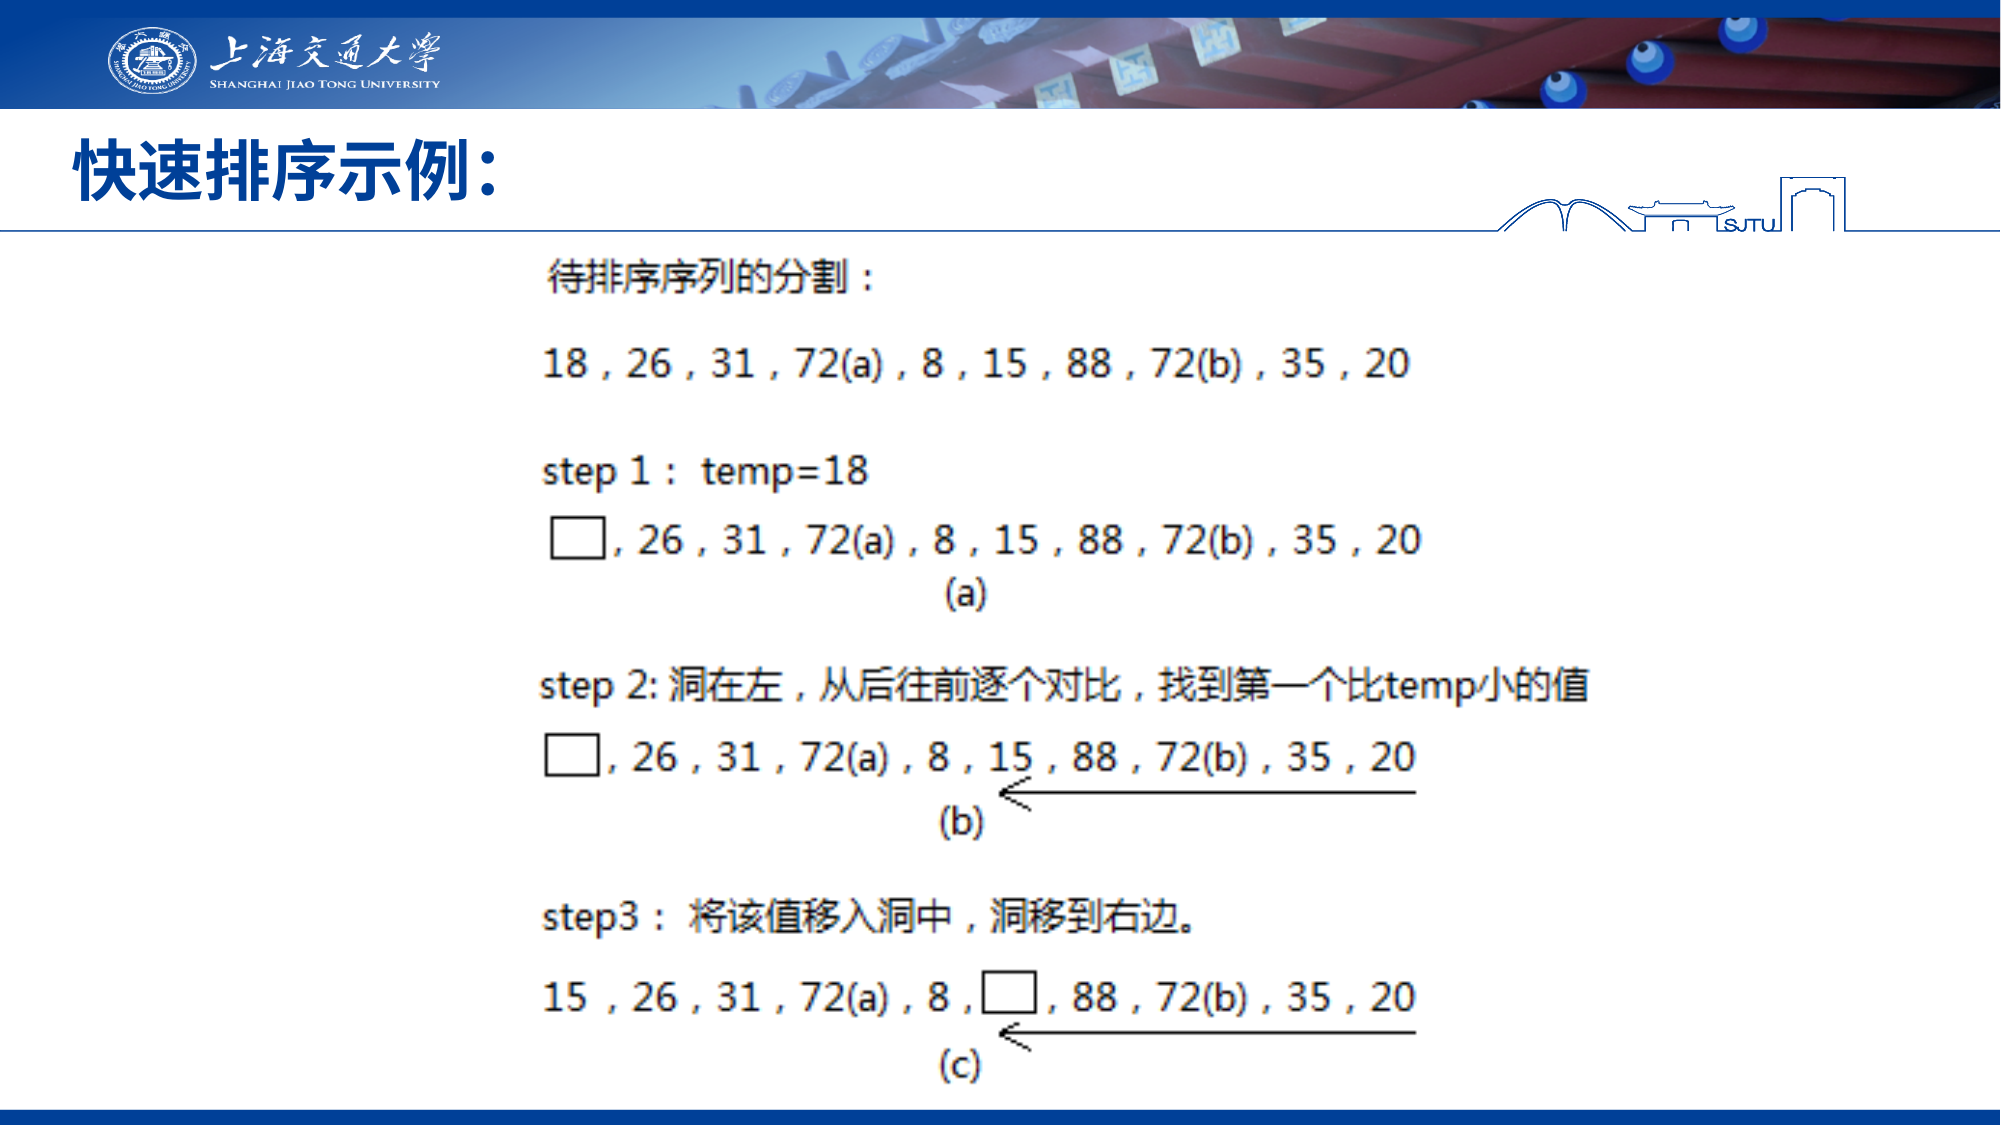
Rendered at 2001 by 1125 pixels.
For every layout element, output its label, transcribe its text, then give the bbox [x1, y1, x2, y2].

title 快速排序示例： [56, 126, 968, 221]
picture [511, 245, 1608, 1093]
picture [0, 0, 2001, 109]
